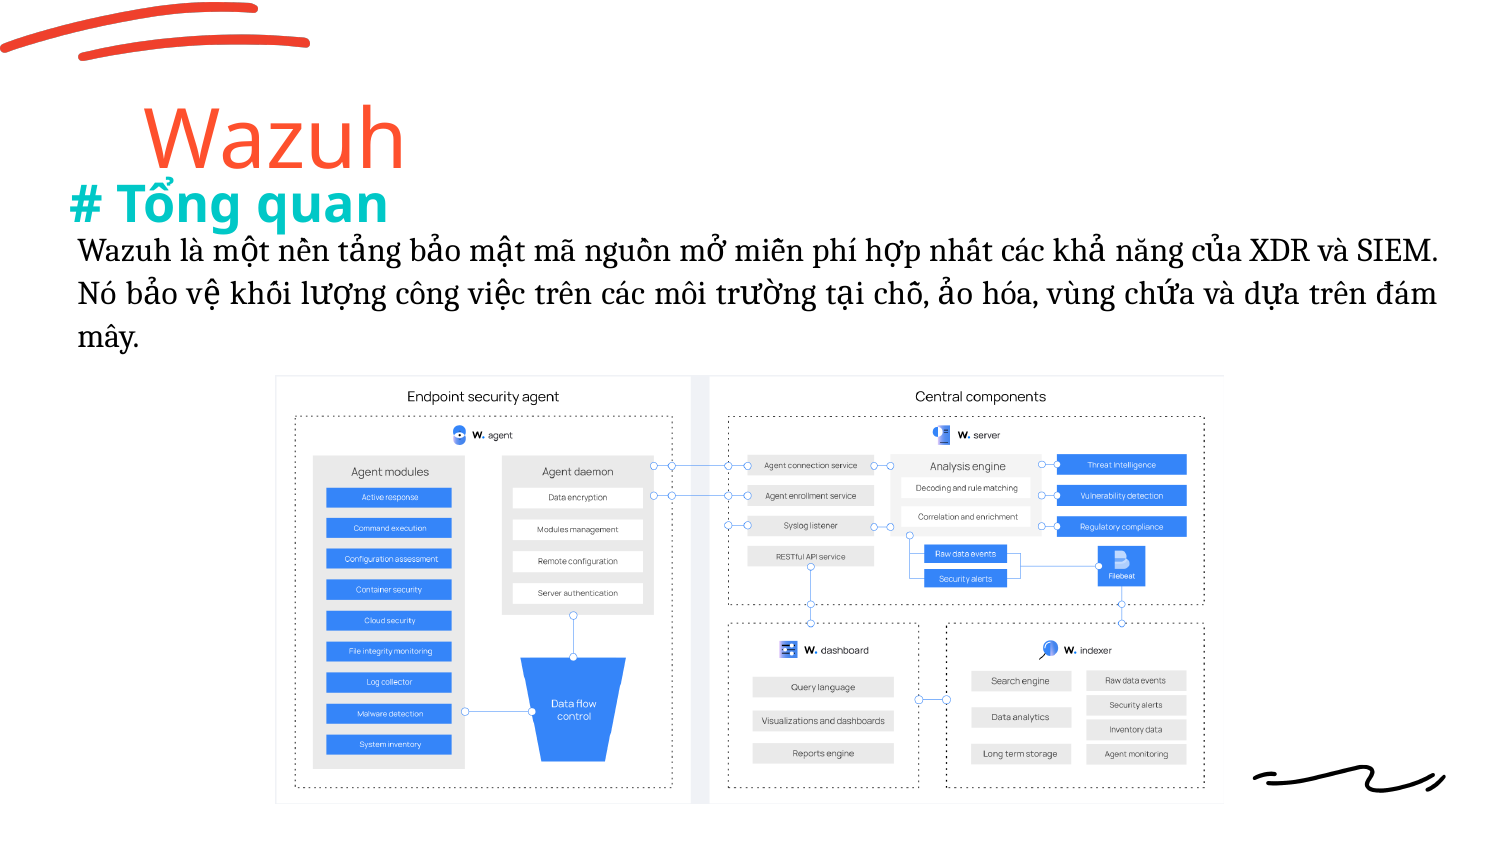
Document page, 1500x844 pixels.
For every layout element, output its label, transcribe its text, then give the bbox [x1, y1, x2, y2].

text_box # Tổng quan [70, 145, 1209, 222]
picture [0, 2, 310, 61]
picture [275, 375, 1225, 804]
text_box Wazuh là một nền tảng bảo mật mã nguồn mở miễn phí hợp nhất các khả năng của XDR và ​​SIEM. Nó bảo vệ khối lượng công việc trên các môi trường tại chỗ, ảo hóa, vùng chứa và dựa trên đám mây. [70, 222, 1445, 366]
text_box Wazuh [143, 45, 1417, 186]
picture [1252, 760, 1446, 796]
